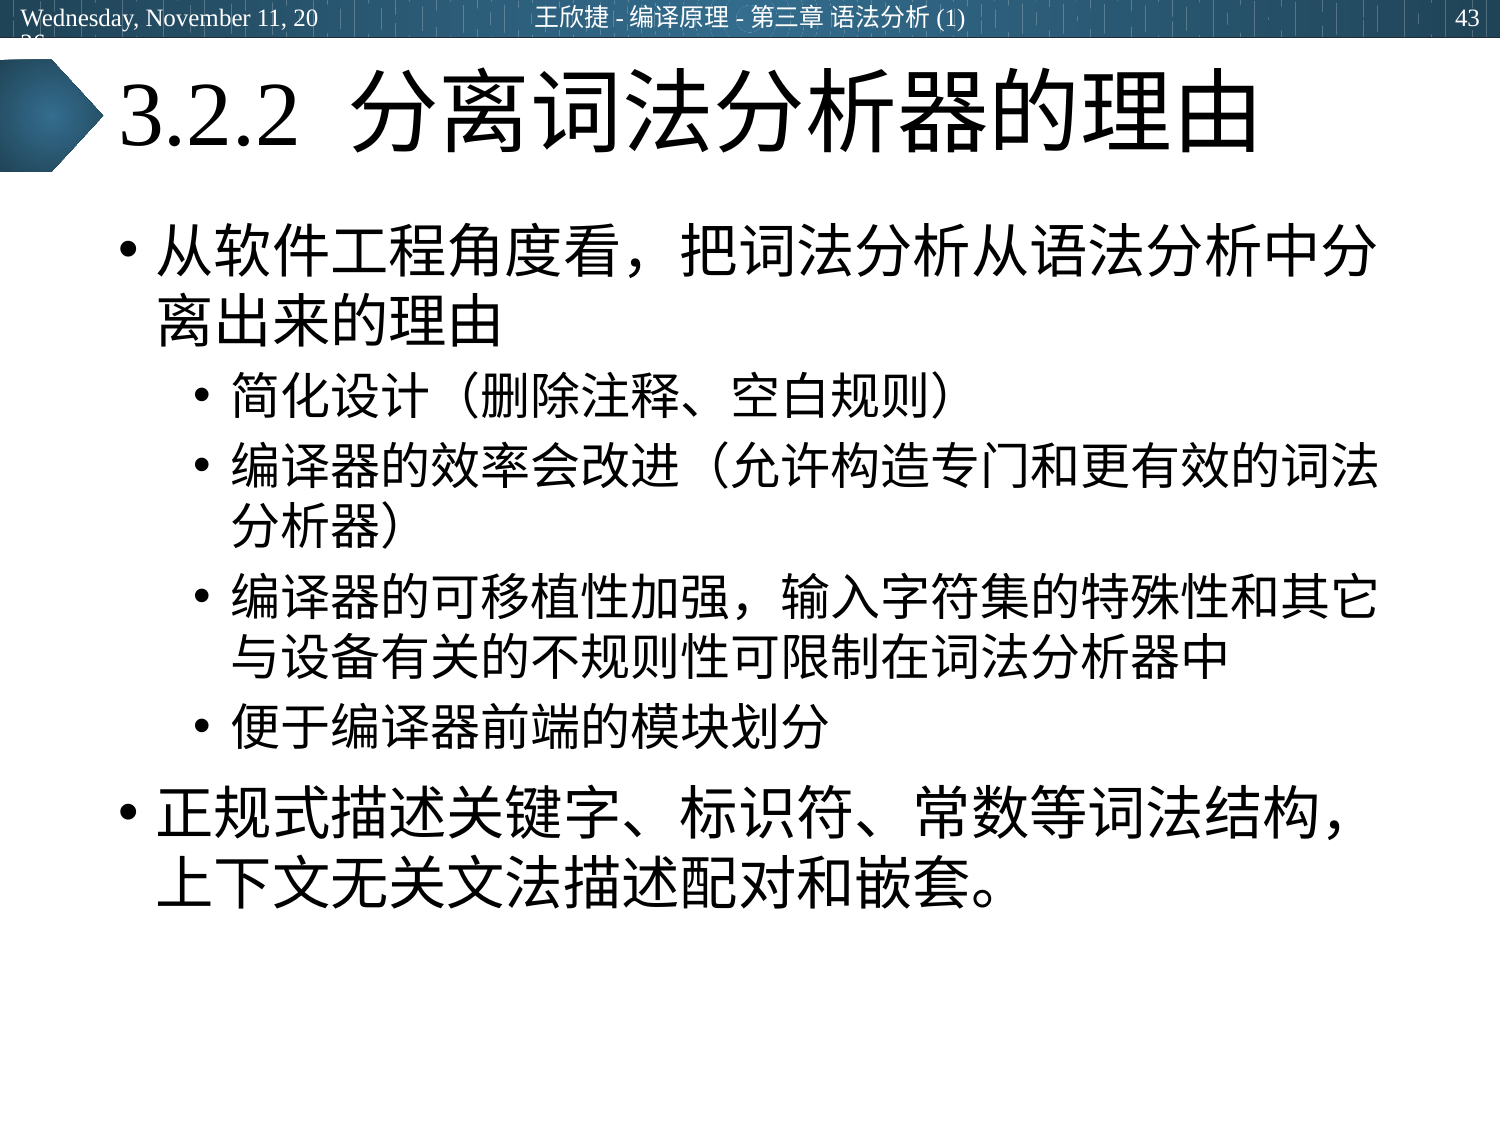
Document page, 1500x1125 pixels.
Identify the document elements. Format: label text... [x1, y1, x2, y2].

footer 王欣捷-编译原理-第三章 语法分析(1) [496, 1, 1004, 32]
title 3.2.2 分离词法分析器的理由 [103, 37, 1397, 194]
slide_number 43 [1157, 1, 1495, 32]
list 从软件工程角度看，把词法分析从语法分析中分离出来的理由 简化设计（删除注释、空白规则） 编译器的效率会改进（允许构造专门和更有效的词法分析器） 编译器的可移植性加强，输入字符集的特殊性和其它与设备有关的不规则性可限制在词法分析器中 便于编译器前端的模块划分 正规式描述关键字、标识符、常数等词法结构，上下文无关文法描述配对和嵌套。 [103, 206, 1397, 1014]
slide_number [5, 1, 344, 32]
